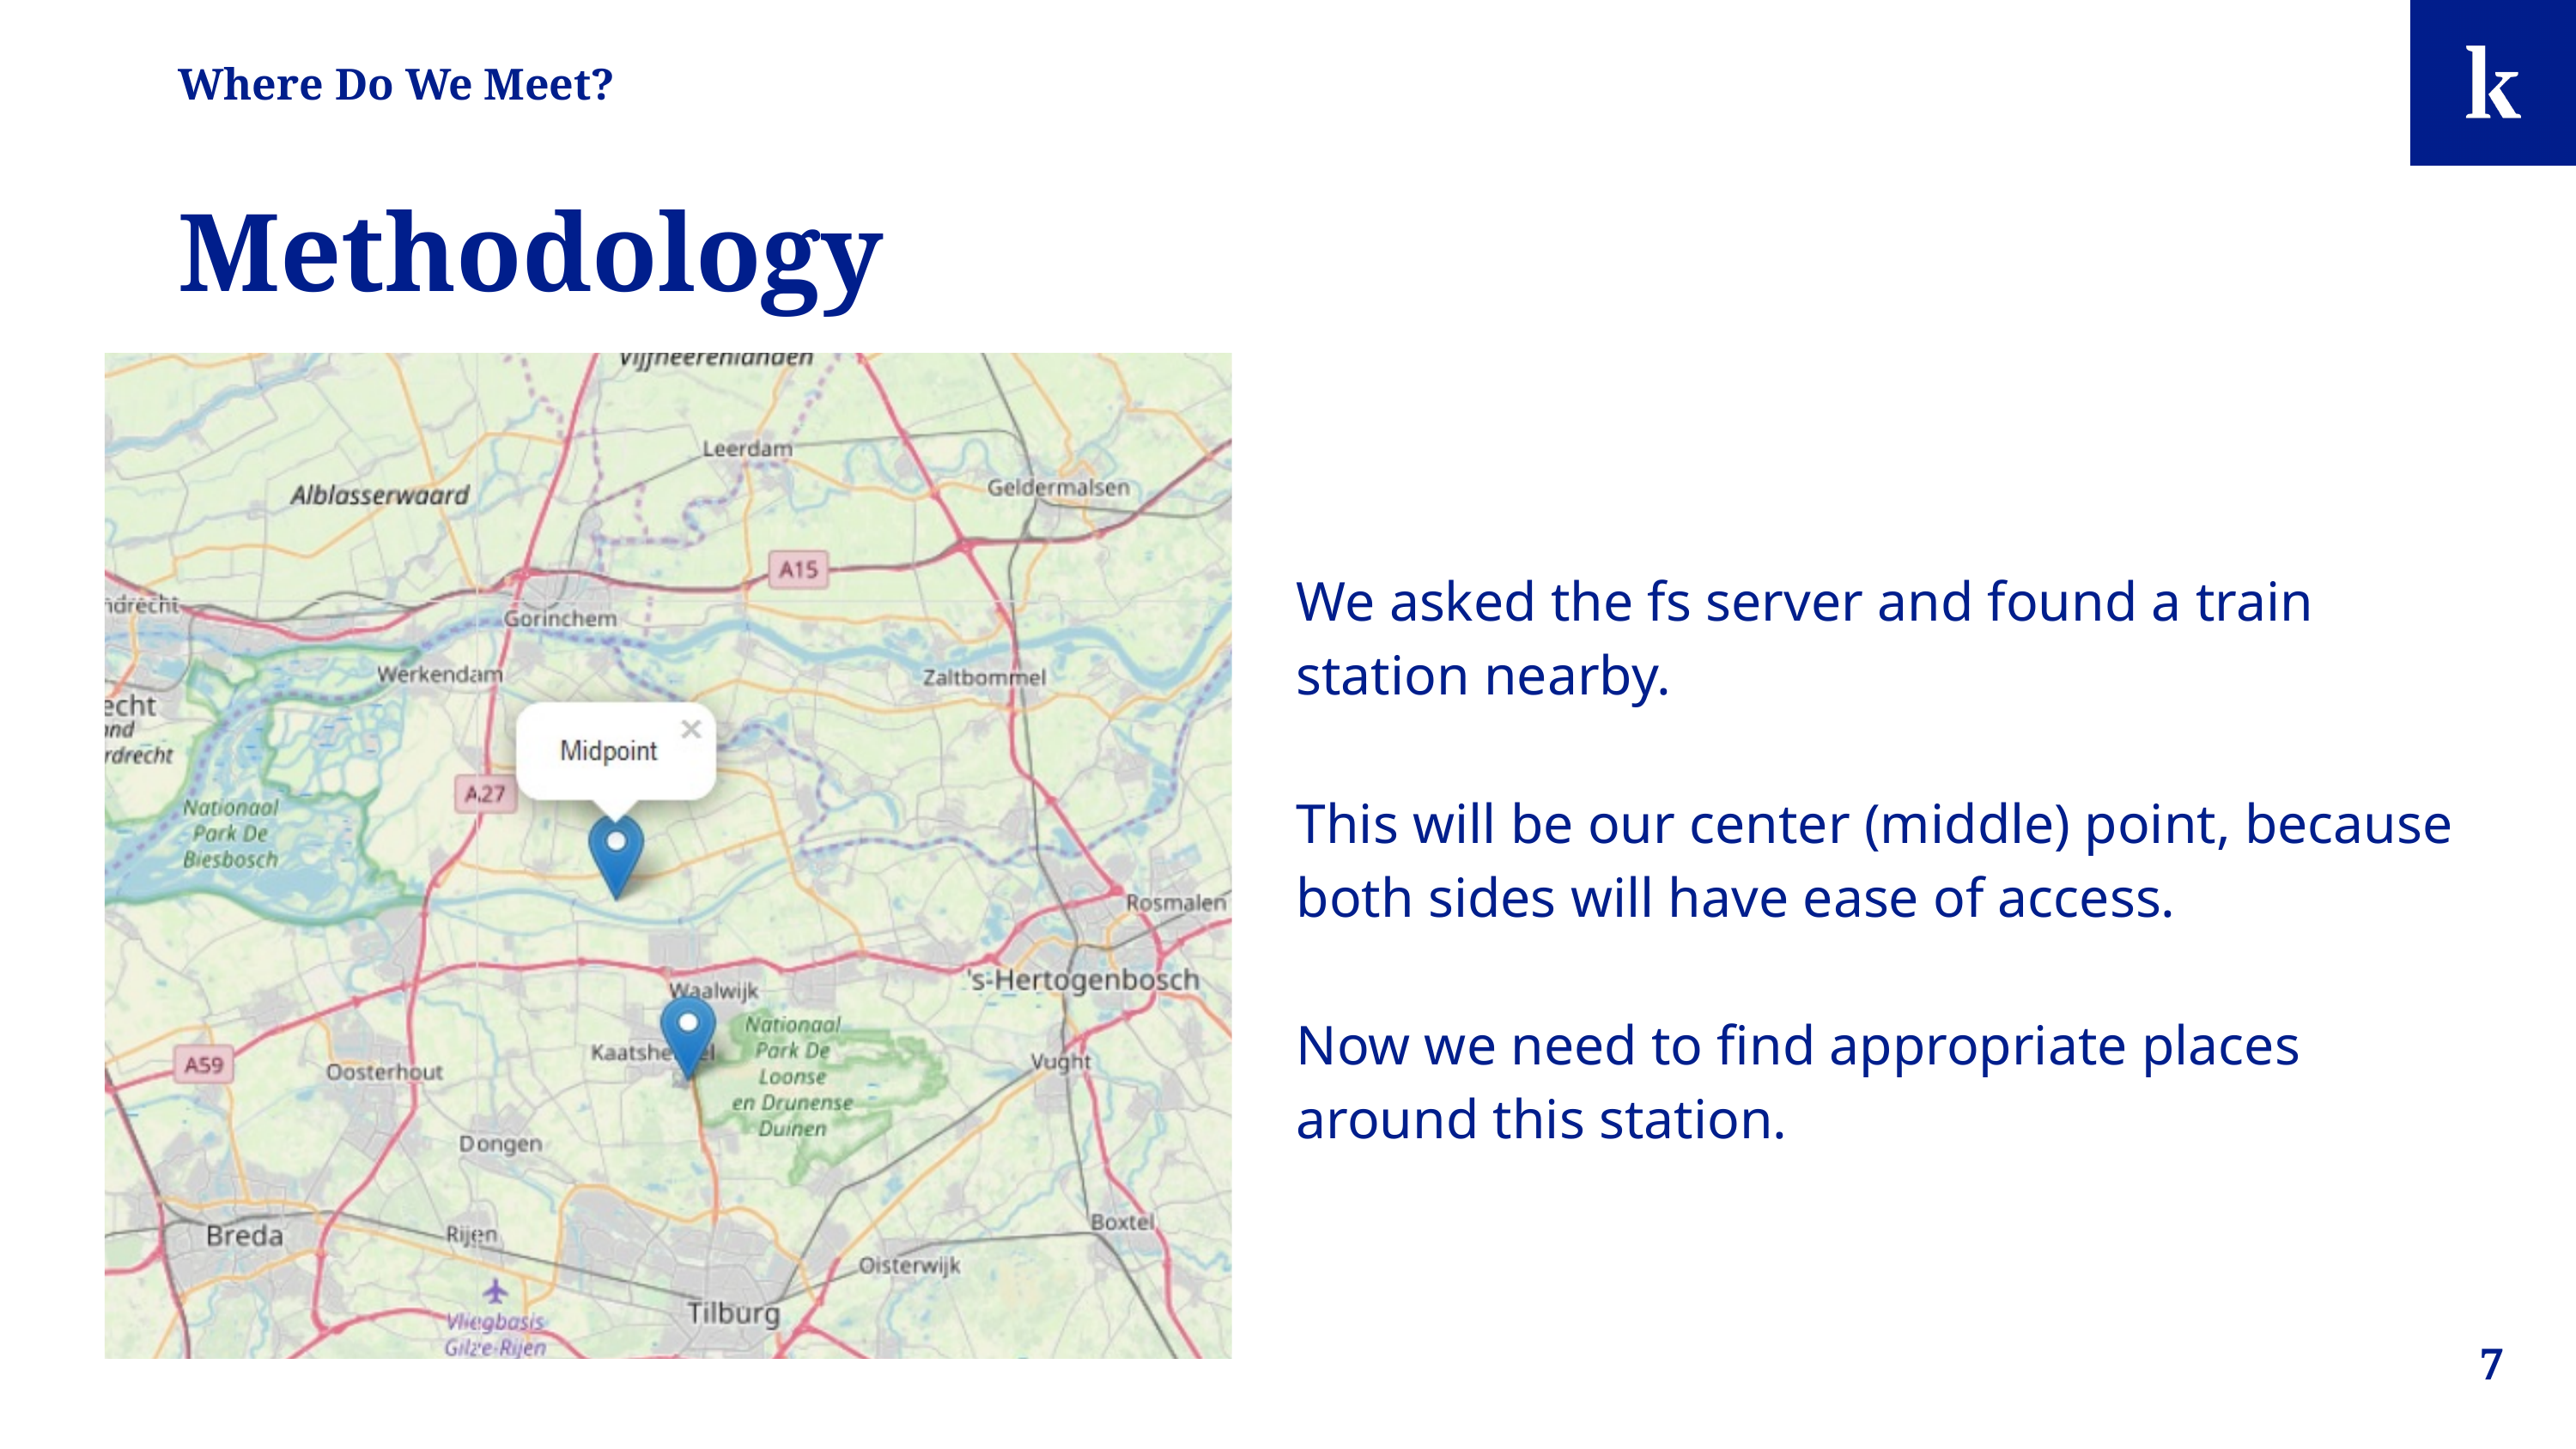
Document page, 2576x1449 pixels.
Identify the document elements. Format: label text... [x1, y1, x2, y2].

slide_number ‹#› [2410, 1283, 2518, 1449]
subtitle Methodology [164, 167, 2411, 330]
title Where Do We Meet? [165, 0, 1351, 166]
picture [104, 353, 1232, 1359]
list We asked the fs server and found a train station nearby. This will be our center (middle) point, because both sides will have ease of access. Now we need to find appropriate places around this station. [1283, 351, 2491, 1357]
picture [2410, 0, 2576, 166]
